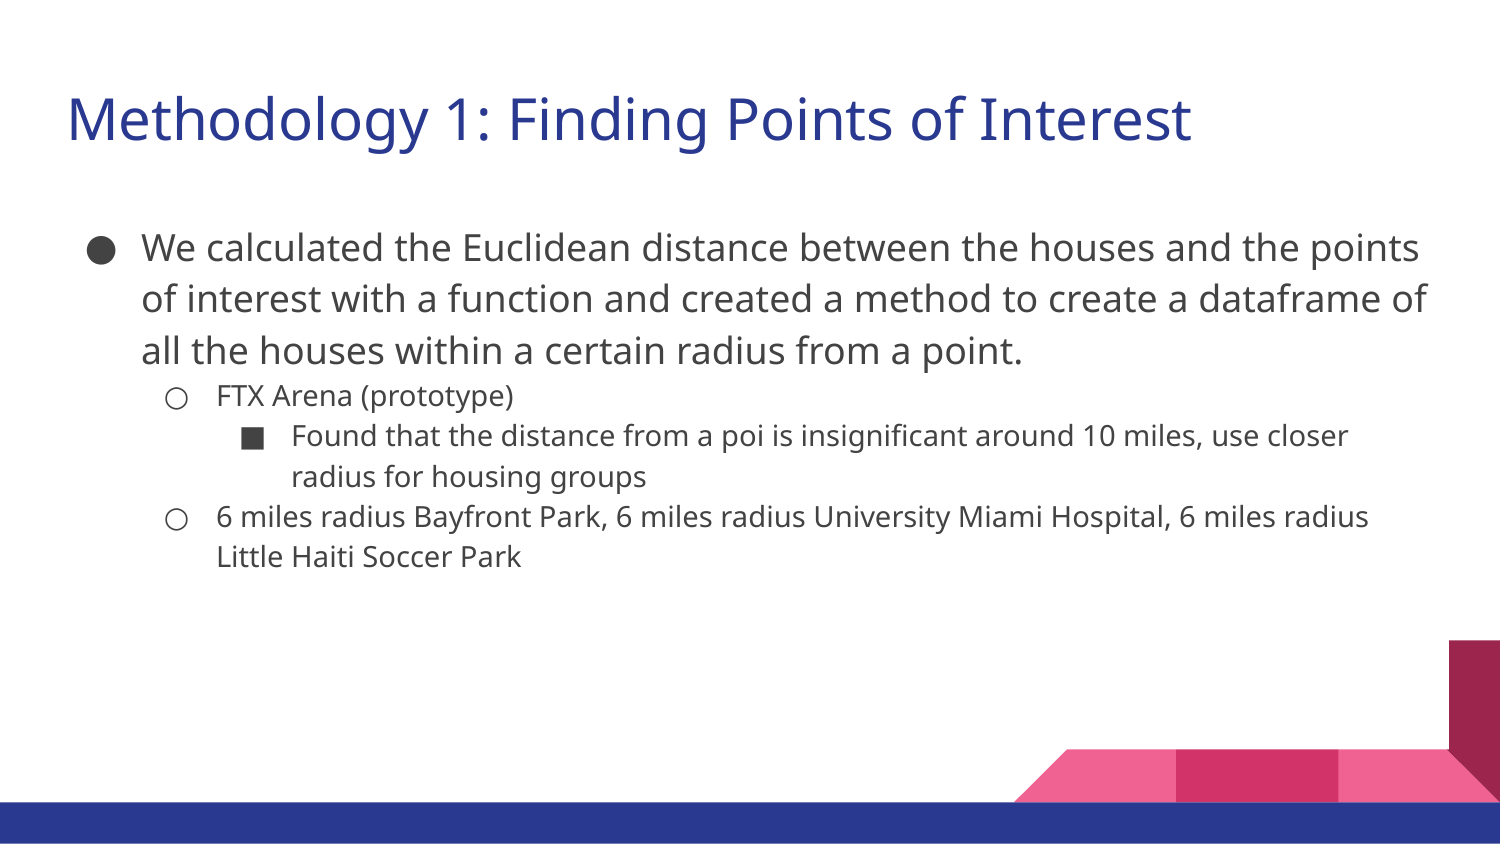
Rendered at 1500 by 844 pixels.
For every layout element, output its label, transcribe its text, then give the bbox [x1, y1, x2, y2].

title Methodology 1: Finding Points of Interest [51, 67, 1449, 167]
list We calculated the Euclidean distance between the houses and the points of interest with a function and created a method to create a dataframe of all the houses within a certain radius from a point. FTX Arena (prototype) Found that the distance from a poi is insignificant around 10 miles, use closer radius for housing groups 6 miles radius Bayfront Park, 6 miles radius University Miami Hospital, 6 miles radius Little Haiti Soccer Park [51, 201, 1449, 750]
